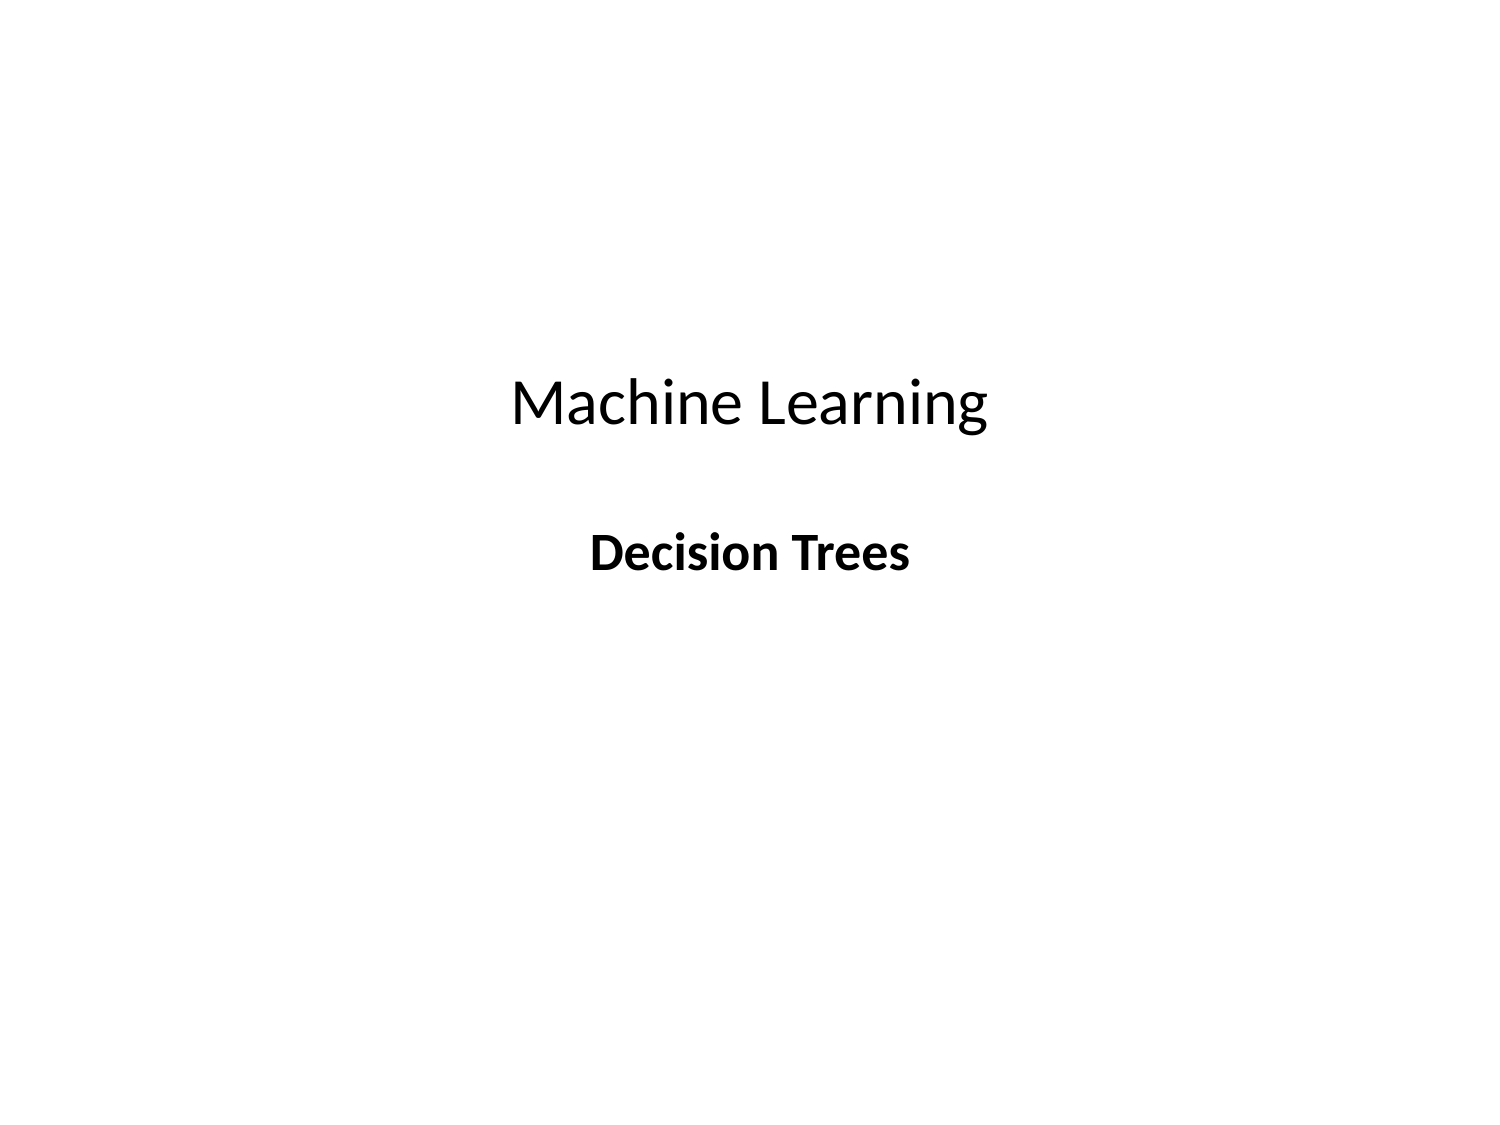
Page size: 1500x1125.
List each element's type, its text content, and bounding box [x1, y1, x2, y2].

title Machine Learning Decision Trees [112, 349, 1388, 591]
